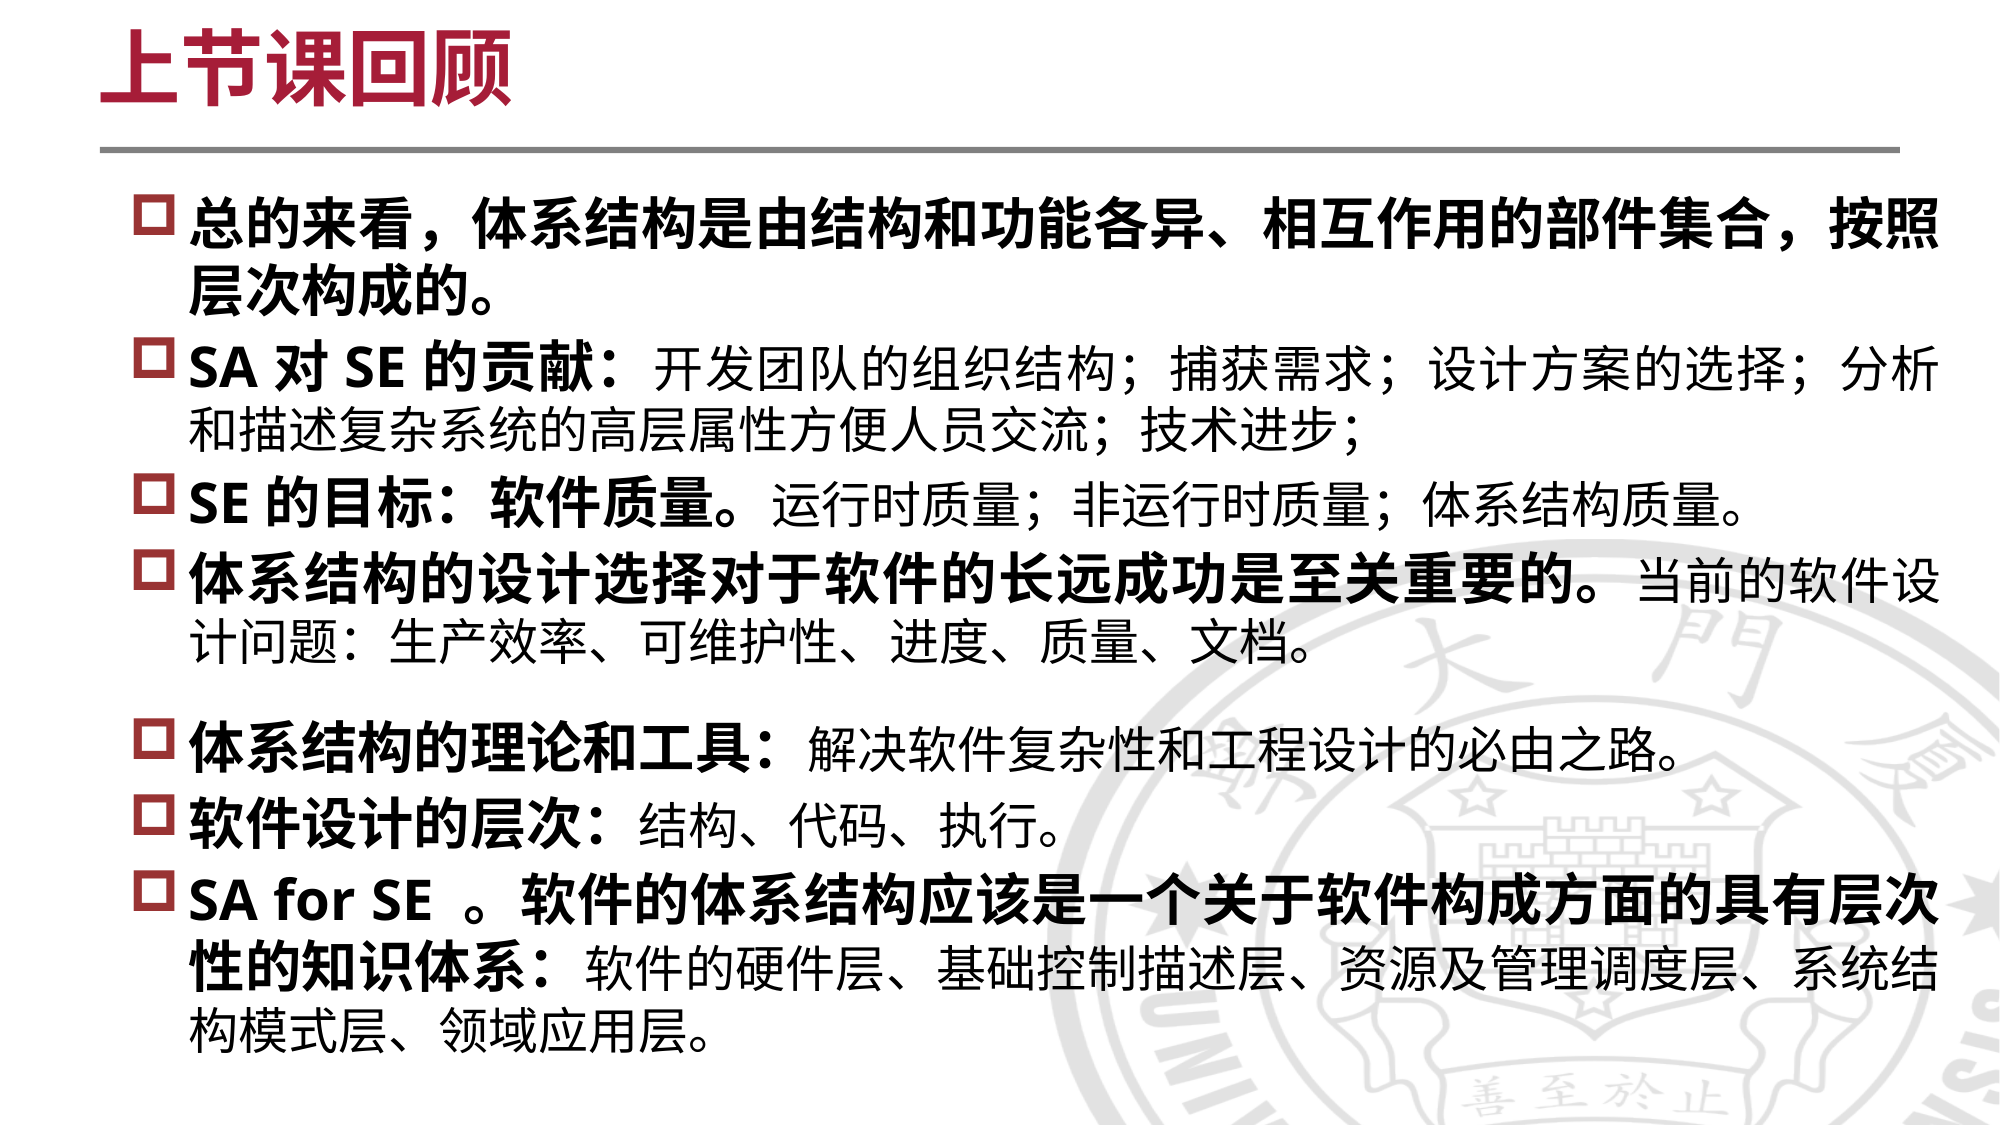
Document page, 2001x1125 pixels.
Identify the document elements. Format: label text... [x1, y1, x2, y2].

list 上节课回顾 [82, 42, 1284, 152]
list 总的来看，体系结构是由结构和功能各异、相互作用的部件集合，按照层次构成的。 SA对SE的贡献：开发团队的组织结构；捕获需求；设计方案的选择；分析和描述复杂系统的高层属性方便人员交流；技术进步； SE的目标：软件质量。运行时质量；非运行时质量；体系结构质量。 体系结构的设计选择对于软件的长远成功是至关重要的。当前的软件设计问题：生产效率、可维护性、进度、质量、文档。 体系结构的理论和工具：解决软件复杂性和工程设计的必由之路。 软件设计的层次：结构、代码、执行。 SA for SE 。软件的体系结构应该是一个关于软件构成方面的具有层次性的知识体系：软件的硬件层、基础控制描述层、资源及管理调度层、系统结构模式层、领域应用层。 [114, 180, 1957, 1079]
